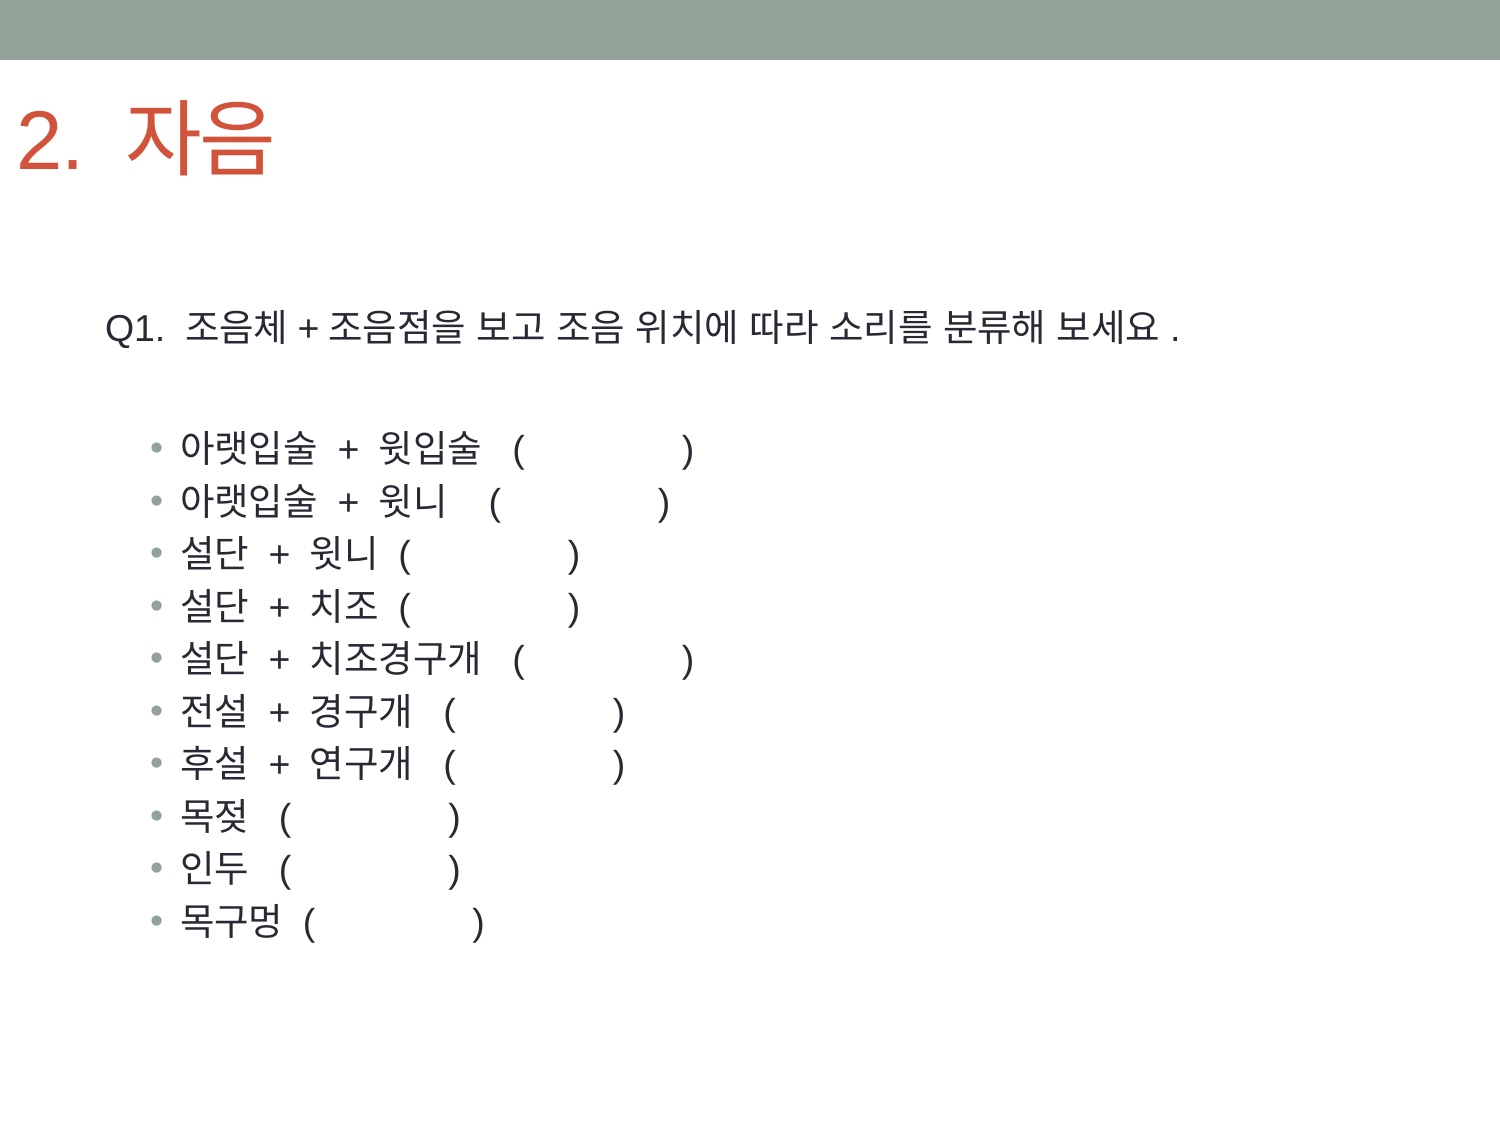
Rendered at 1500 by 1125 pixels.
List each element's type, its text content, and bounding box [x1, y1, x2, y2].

title 2. 자음 [1, 54, 1352, 218]
list Q1. 조음체+조음점을 보고 조음 위치에 따라 소리를 분류해 보세요. 아랫입술 + 윗입술 ( ) 아랫입술 + 윗니 ( ) 설단 + 윗니 ( ) 설단 + 치조 ( ) 설단 + 치조경구개 ( ) 전설 + 경구개 ( ) 후설 + 연구개 ( ) 목젖 ( ) 인두 ( ) 목구멍 ( ) [0, 243, 1500, 1106]
